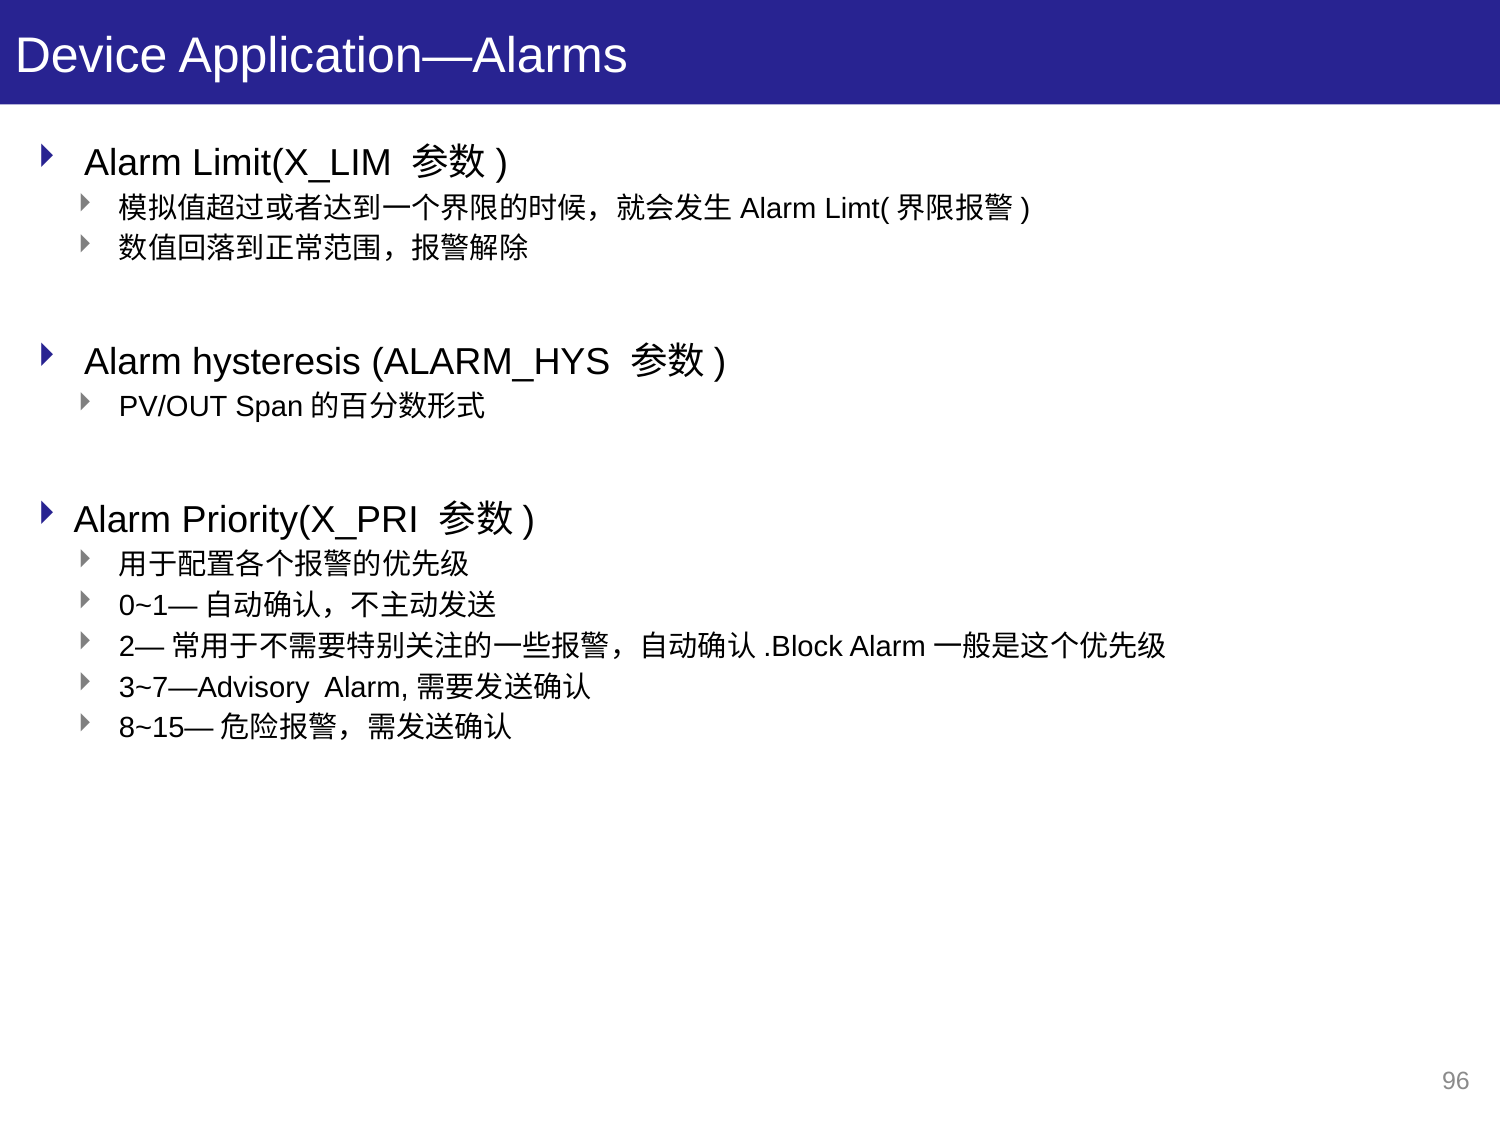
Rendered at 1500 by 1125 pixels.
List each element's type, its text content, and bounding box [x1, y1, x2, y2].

title Device Application—Alarms [14, 0, 1500, 105]
list Alarm Limit(X_LIM 参数) 模拟值超过或者达到一个界限的时候，就会发生Alarm Limt(界限报警) 数值回落到正常范围，报警解除 Alarm hysteresis (ALARM_HYS 参数) PV/OUT Span的百分数形式 Alarm Priority(X_PRI 参数) 用于配置各个报警的优先级 0~1—自动确认，不主动发送 2—常用于不需要特别关注的一些报警，自动确认.Block Alarm一般是这个优先级 3~7—Advisory Alarm,需要发送确认 8~15—危险报警，需发送确认 [18, 120, 1437, 1066]
slide_number 96 [1135, 1050, 1486, 1110]
